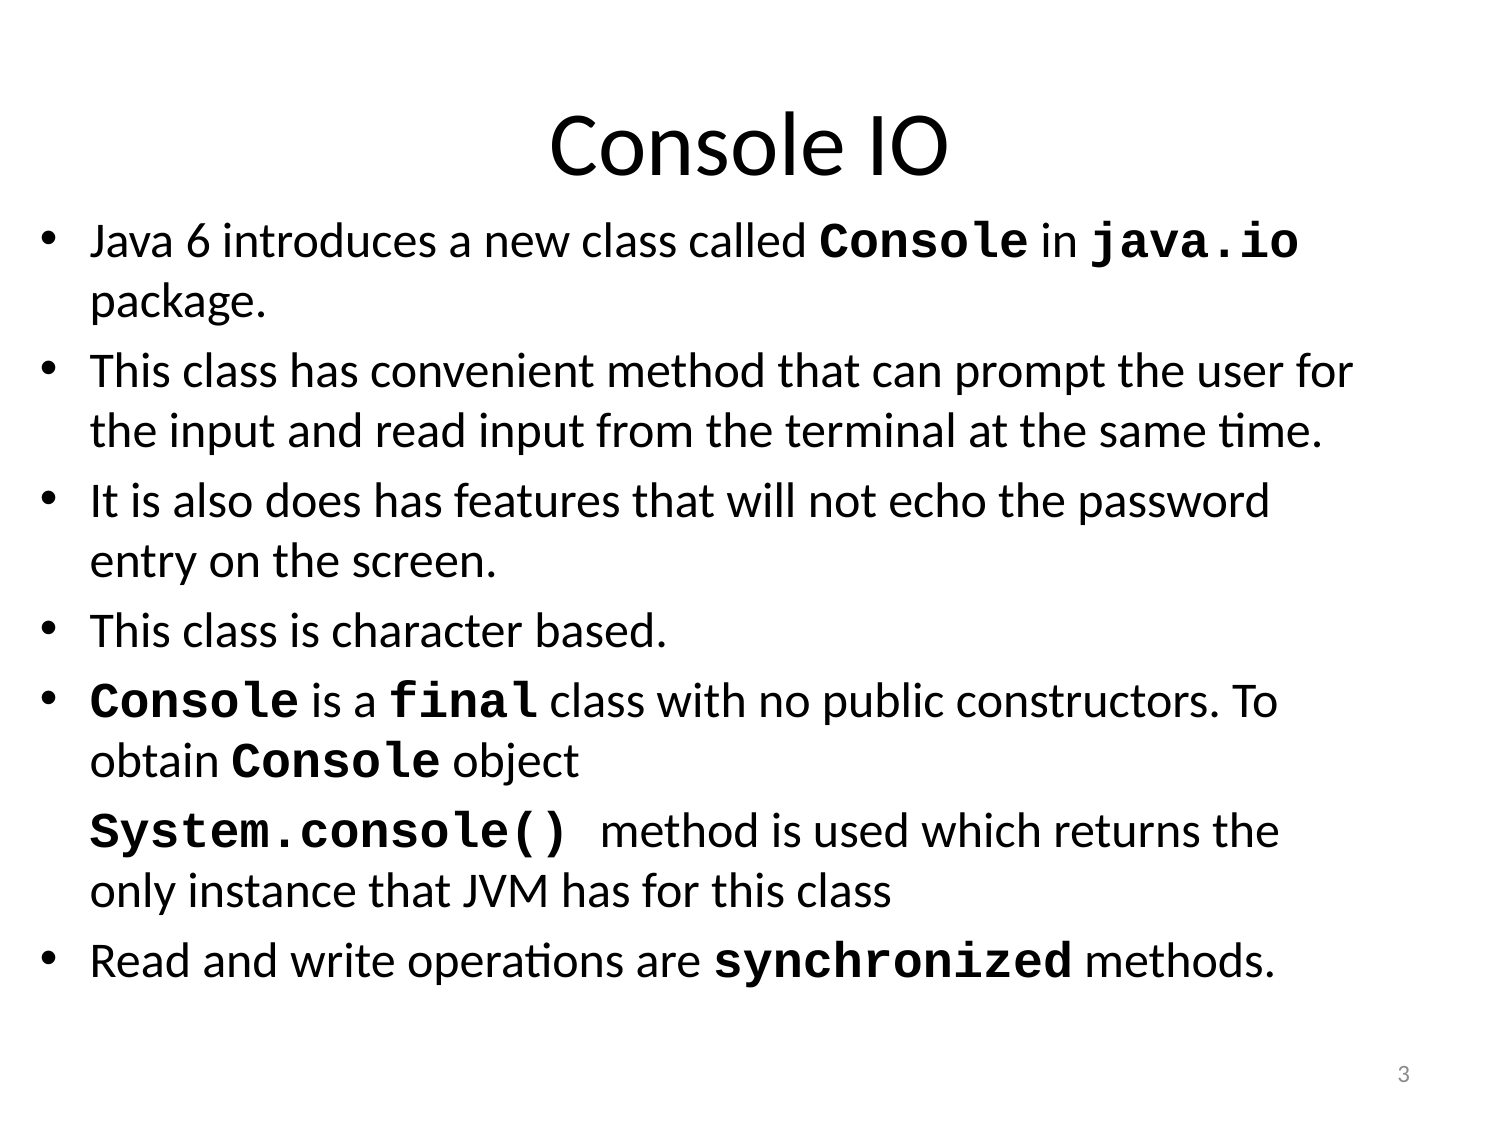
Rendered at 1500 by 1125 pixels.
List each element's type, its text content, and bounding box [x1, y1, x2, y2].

list Java 6 introduces a new class called Console in java.io package. This class has convenient method that can prompt the user for the input and read input from the terminal at the same time. It is also does has features that will not echo the password entry on the screen. This class is character based. Console is a final class with no public constructors. To obtain Console object System.console() method is used which returns the only instance that JVM has for this class Read and write operations are synchronized methods. [24, 200, 1388, 1063]
slide_number 3 [1074, 1042, 1425, 1103]
title Console IO [75, 45, 1425, 233]
